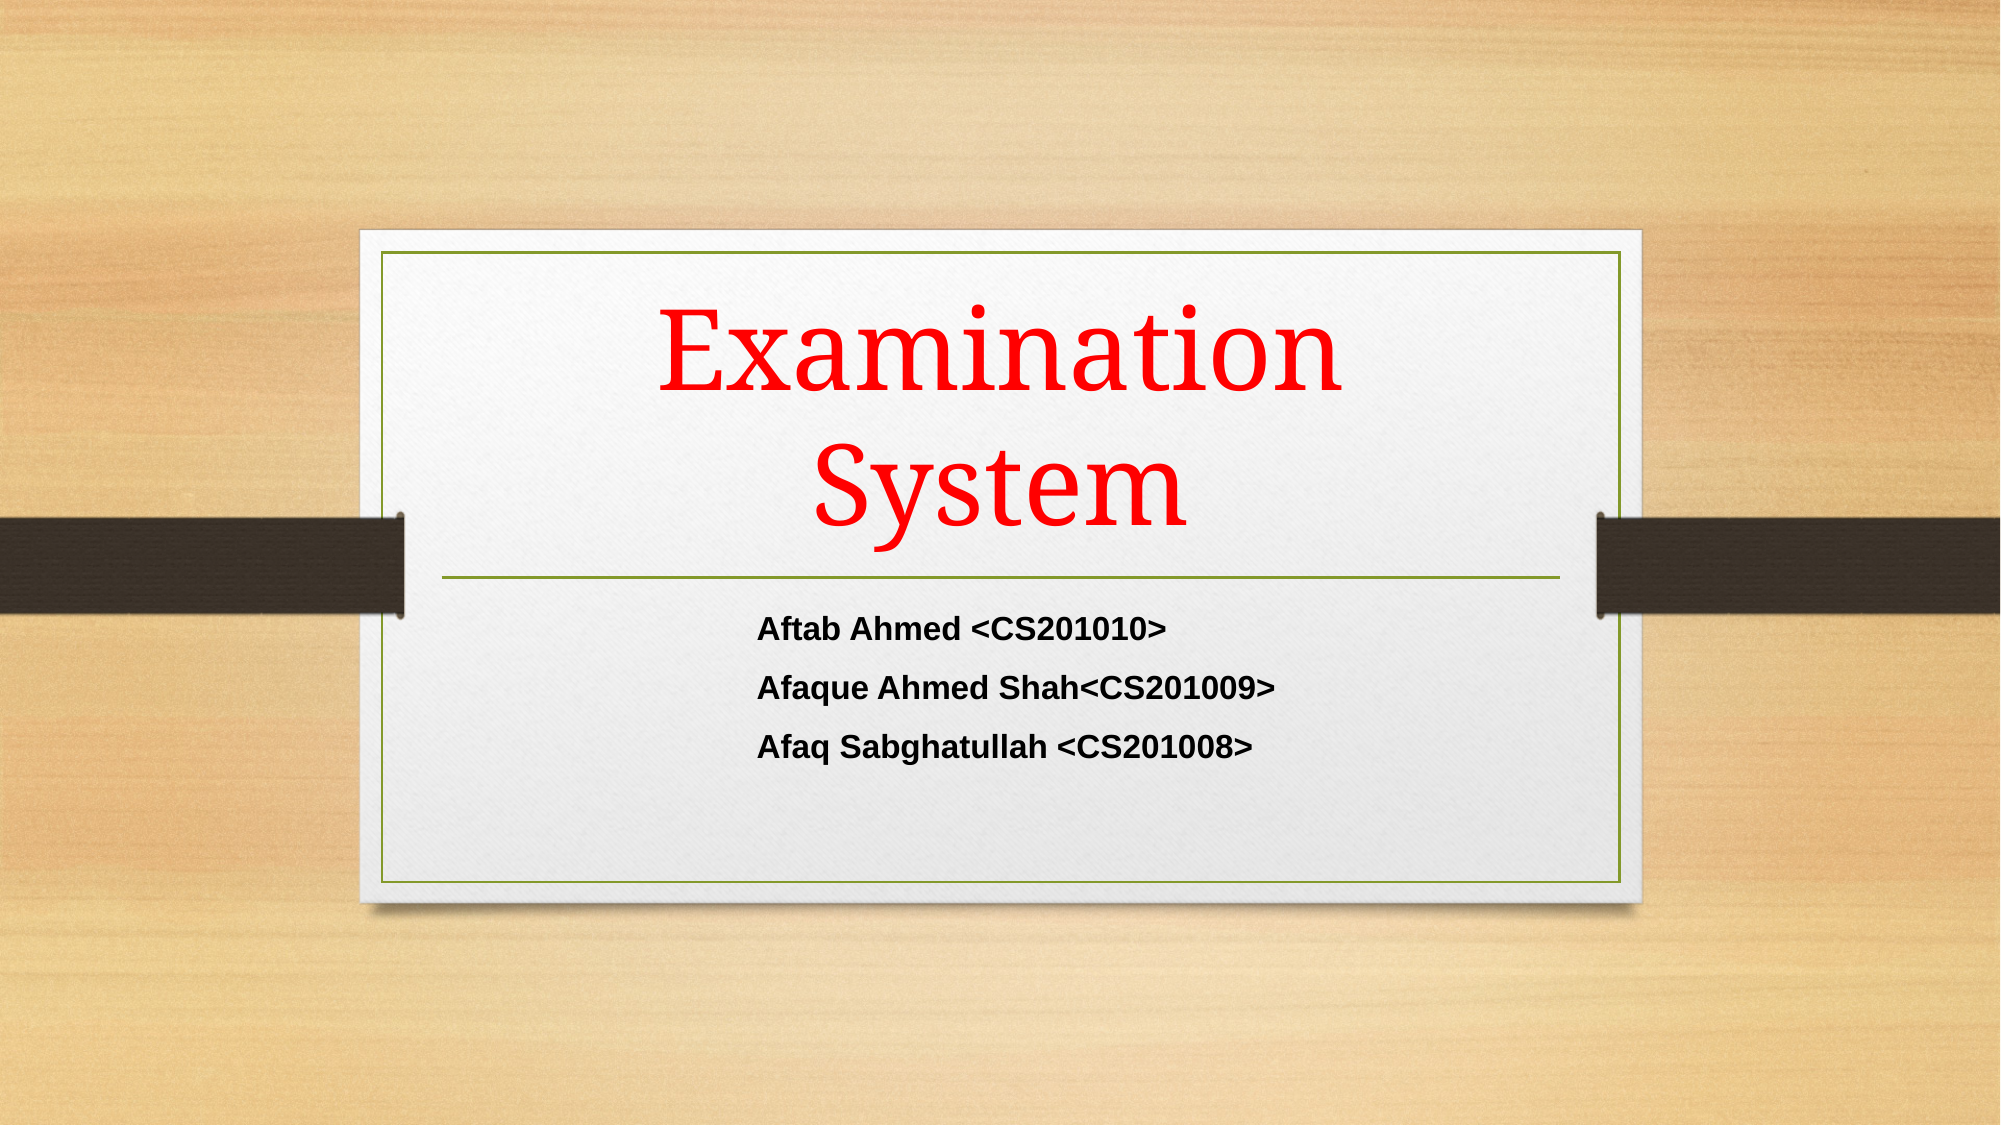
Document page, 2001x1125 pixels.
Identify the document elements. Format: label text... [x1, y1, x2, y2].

picture [0, 0, 2001, 1125]
subtitle Aftab Ahmed <CS201010> Afaque Ahmed Shah<CS201009> Afaq Sabghatullah <CS201008> [441, 600, 1560, 817]
title Examination System [441, 306, 1560, 556]
